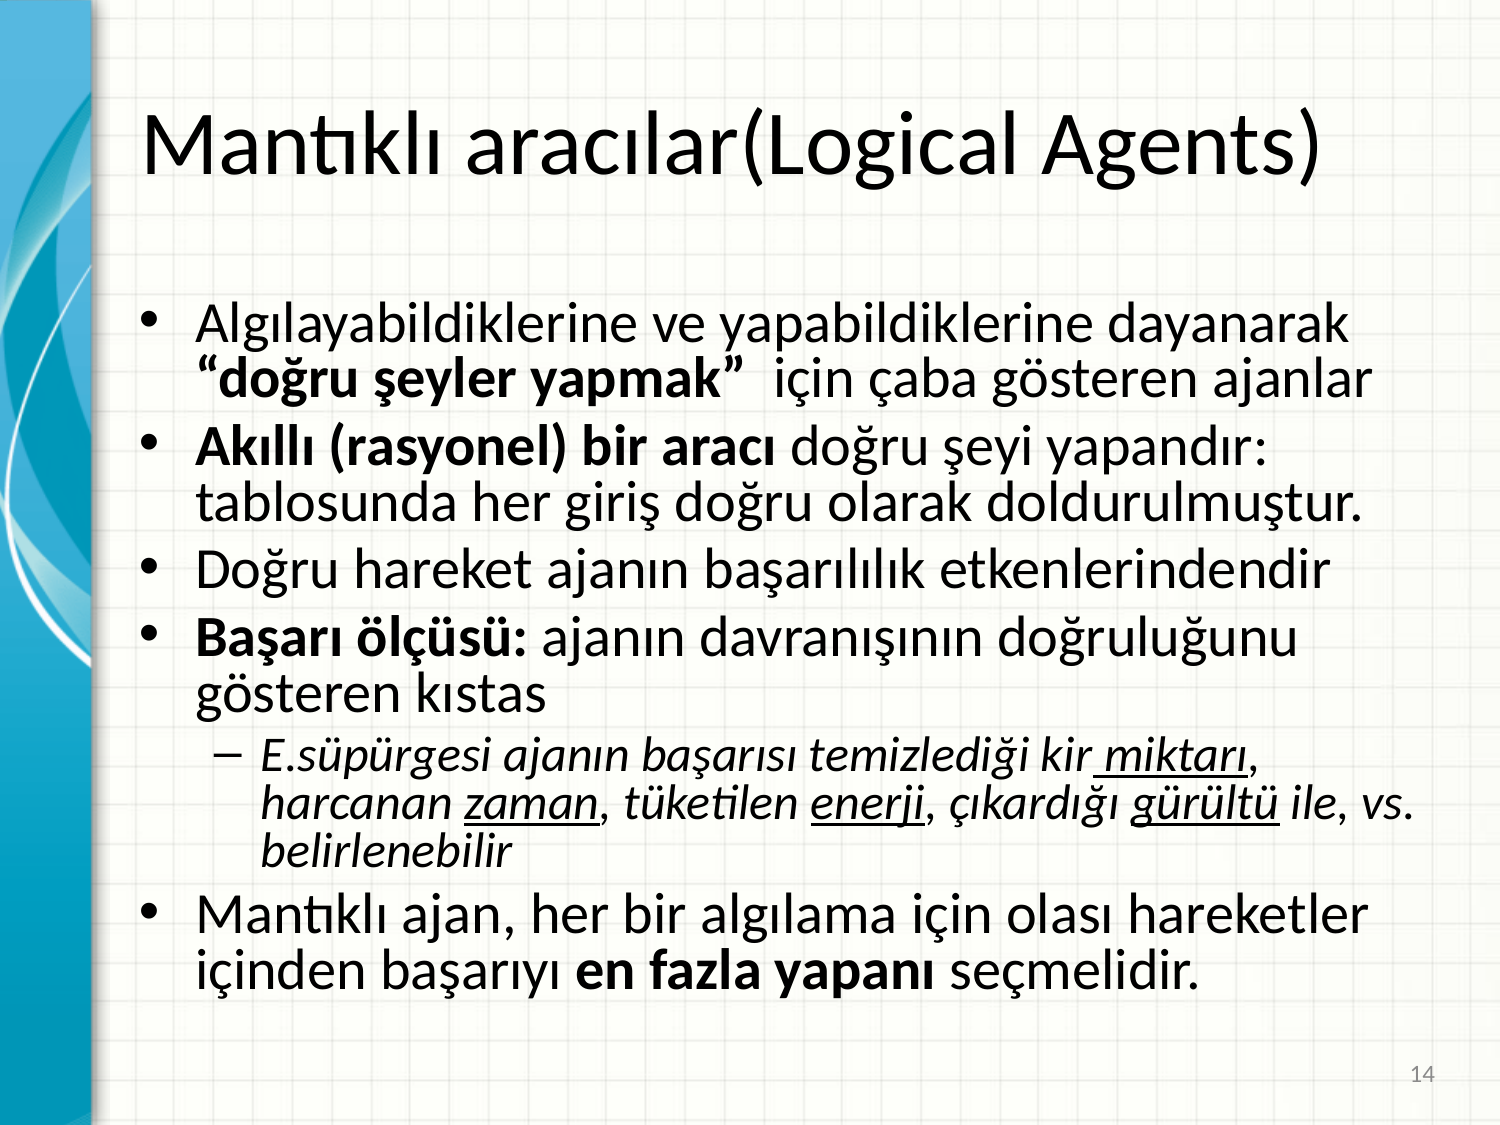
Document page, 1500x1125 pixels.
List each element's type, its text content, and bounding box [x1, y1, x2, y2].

title Mantıklı aracılar(Logical Agents) [125, 44, 1450, 232]
list Algılayabildiklerine ve yapabildiklerine dayanarak “doğru şeyler yapmak” için çaba gösteren ajanlar Akıllı (rasyonel) bir aracı doğru şeyi yapandır: tablosunda her giriş doğru olarak doldurulmuştur. Doğru hareket ajanın başarılılık etkenlerindendir Başarı ölçüsü: ajanın davranışının doğruluğunu gösteren kıstas E.süpürgesi ajanın başarısı temizlediği kir miktarı, harcanan zaman, tüketilen enerji, çıkardığı gürültü ile, vs. belirlenebilir Mantıklı ajan, her bir algılama için olası hareketler içinden başarıyı en fazla yapanı seçmelidir. [123, 289, 1459, 1094]
slide_number 14 [1100, 1042, 1450, 1103]
picture [0, 0, 1500, 1125]
